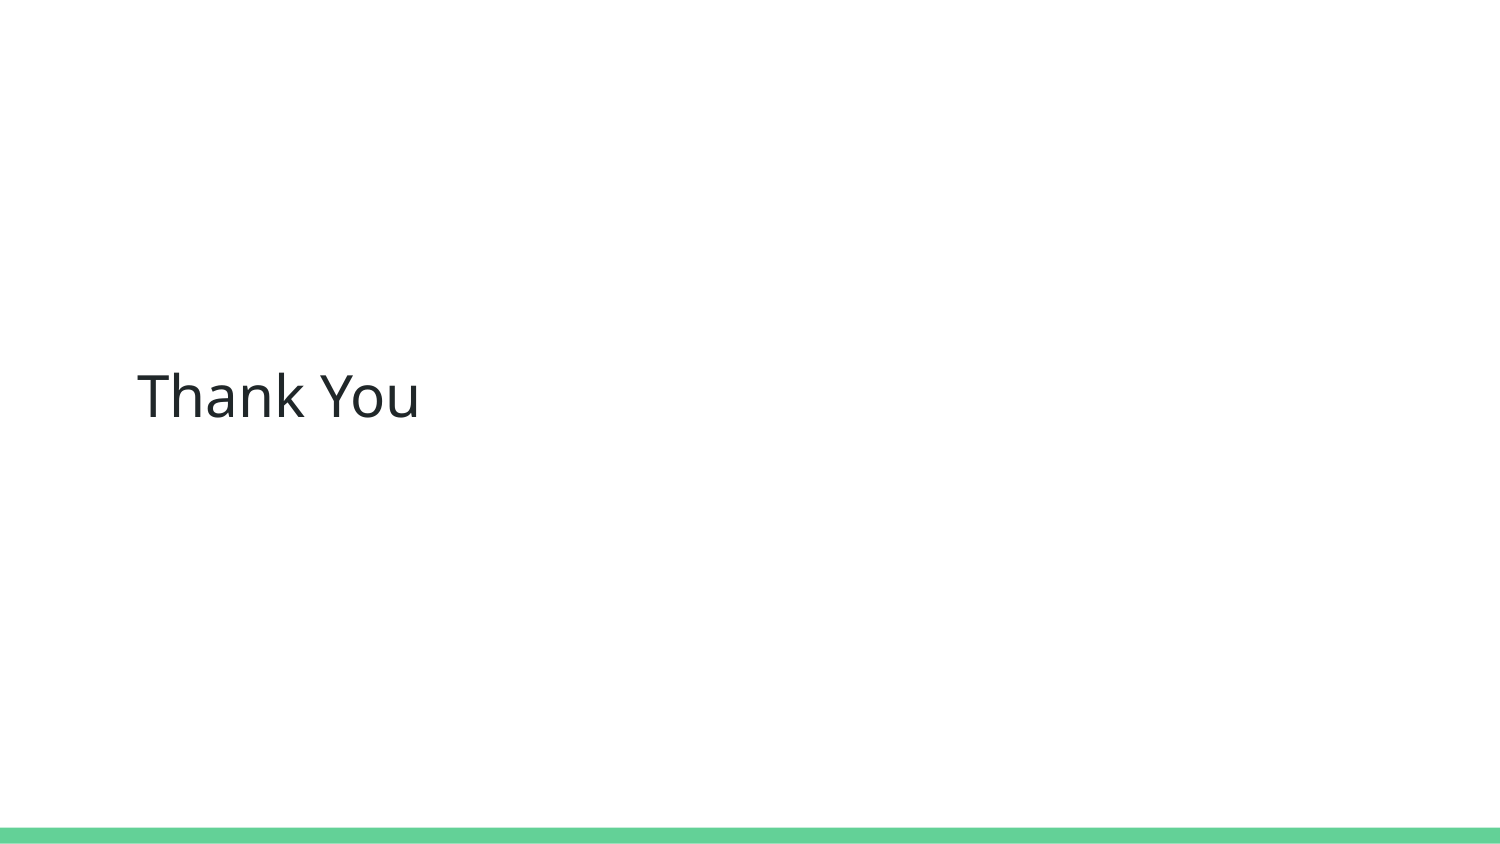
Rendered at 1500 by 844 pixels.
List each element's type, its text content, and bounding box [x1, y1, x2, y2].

title Thank You [137, 359, 1143, 430]
